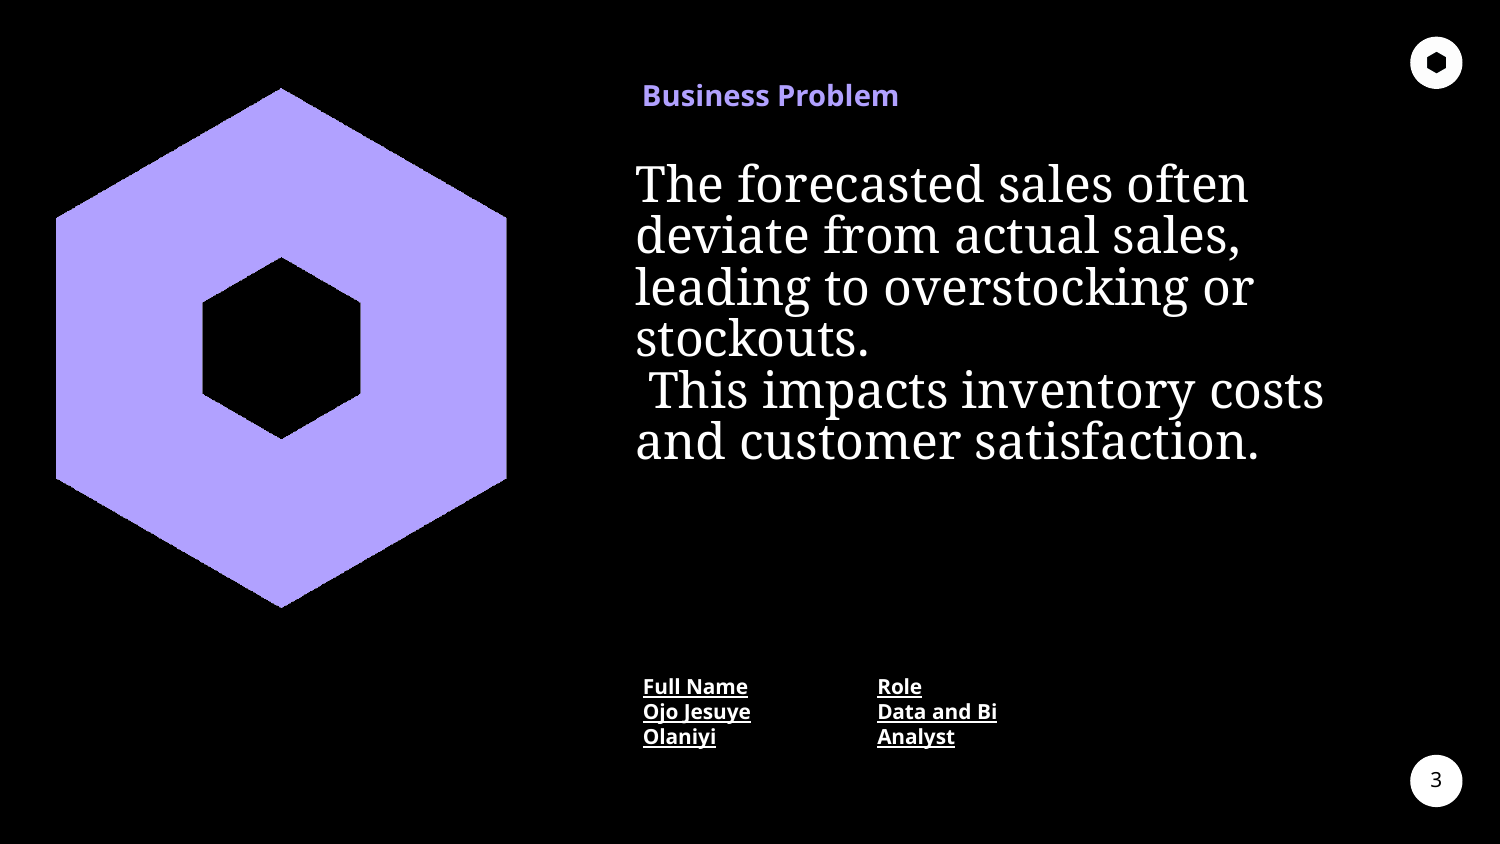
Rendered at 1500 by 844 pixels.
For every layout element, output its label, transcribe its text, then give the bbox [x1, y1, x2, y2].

title Business Problem [626, 62, 1077, 127]
subtitle Role Data and Bi Analyst [862, 658, 1078, 808]
title The forecasted sales often deviate from actual sales, leading to overstocking or stockouts. This impacts inventory costs and customer satisfaction. [620, 145, 1411, 452]
picture [56, 88, 507, 608]
slide_number ‹#› [1391, 748, 1482, 814]
subtitle Full Name Ojo Jesuye Olaniyi [627, 658, 843, 808]
picture [1409, 36, 1463, 90]
